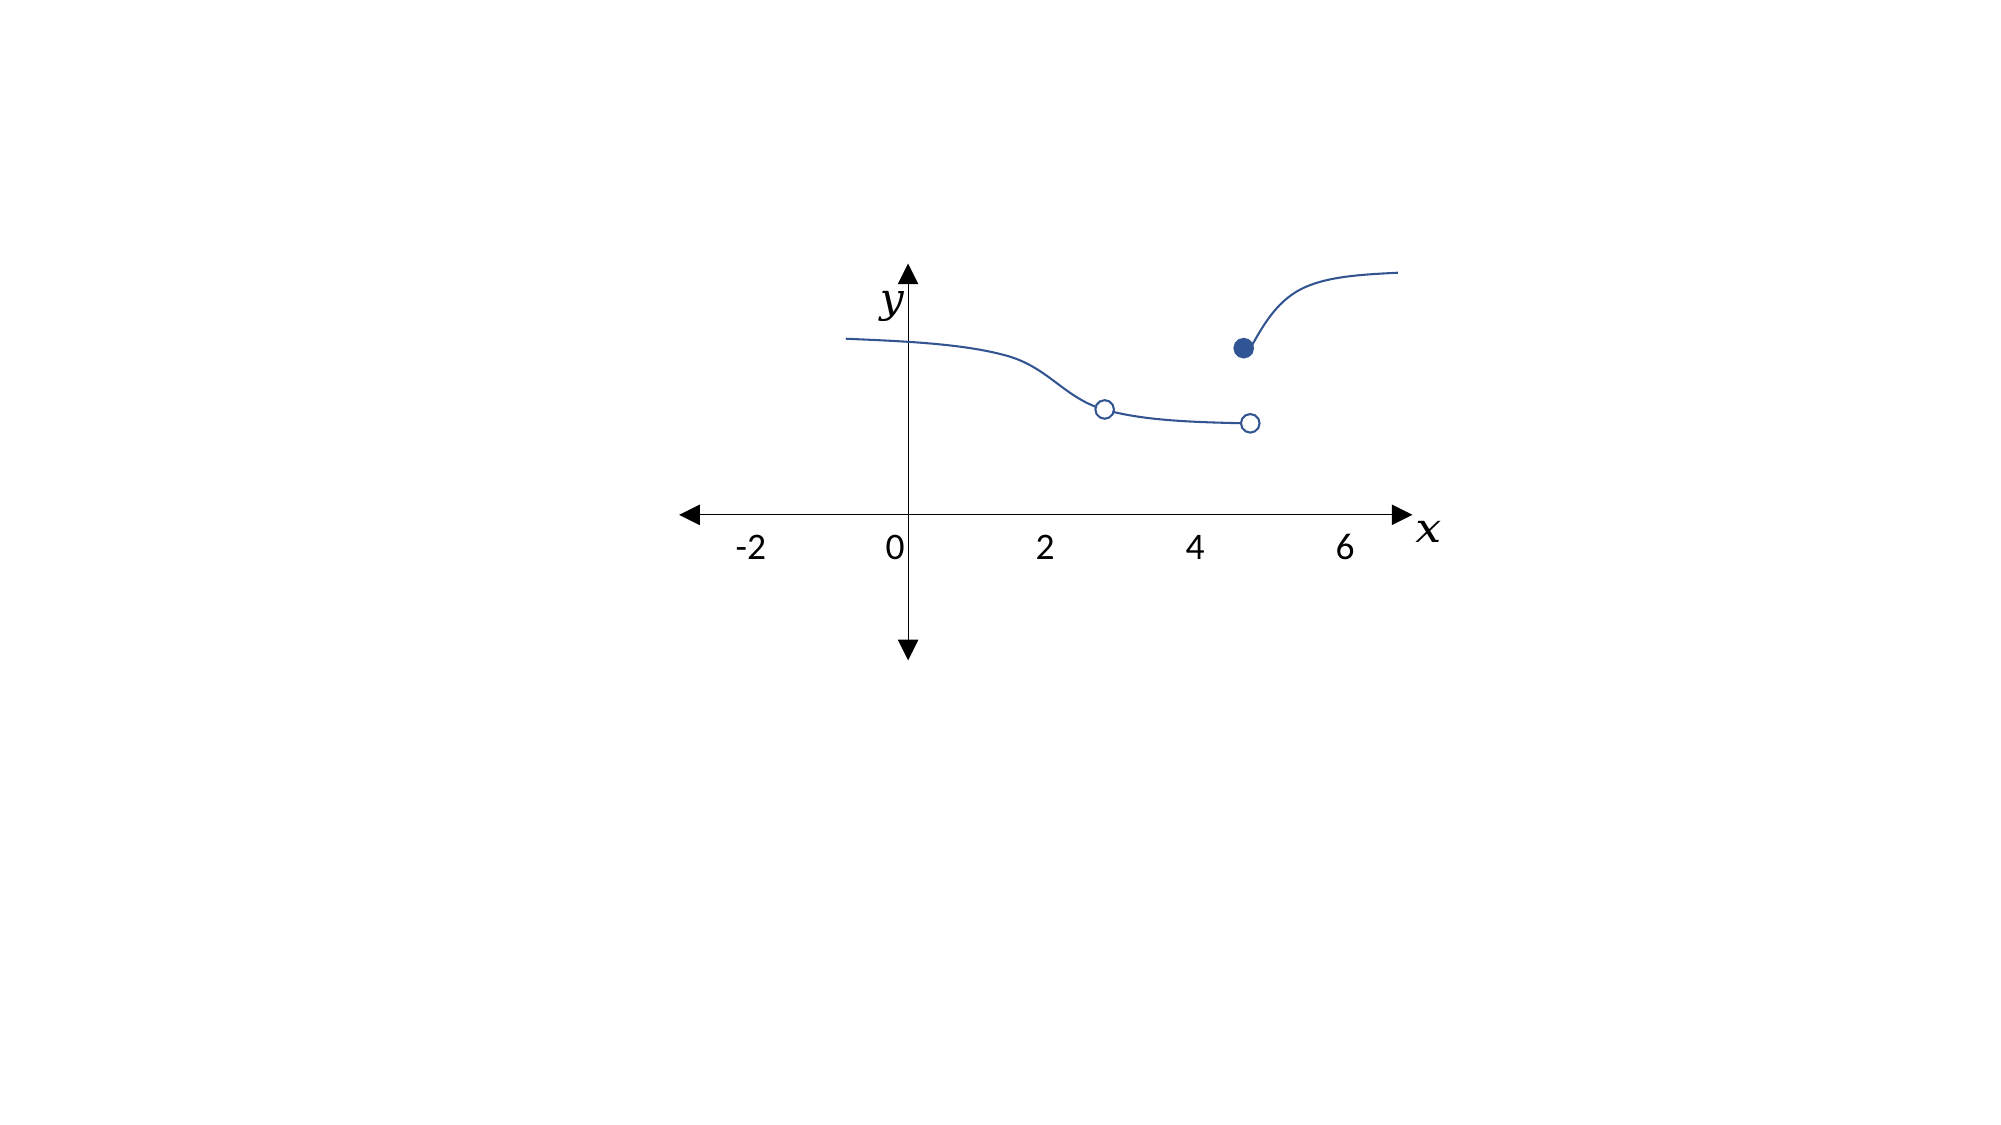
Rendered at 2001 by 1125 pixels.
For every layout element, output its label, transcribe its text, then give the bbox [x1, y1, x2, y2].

text_box -2 0 2 4 6 [909, 514, 1430, 575]
text_box [909, 340, 1240, 425]
text_box -2 0 2 4 6 [720, 515, 907, 575]
text_box [845, 337, 907, 352]
text_box [1247, 271, 1398, 353]
text_box [1094, 399, 1116, 420]
text_box [1233, 337, 1254, 359]
text_box [1239, 412, 1261, 434]
